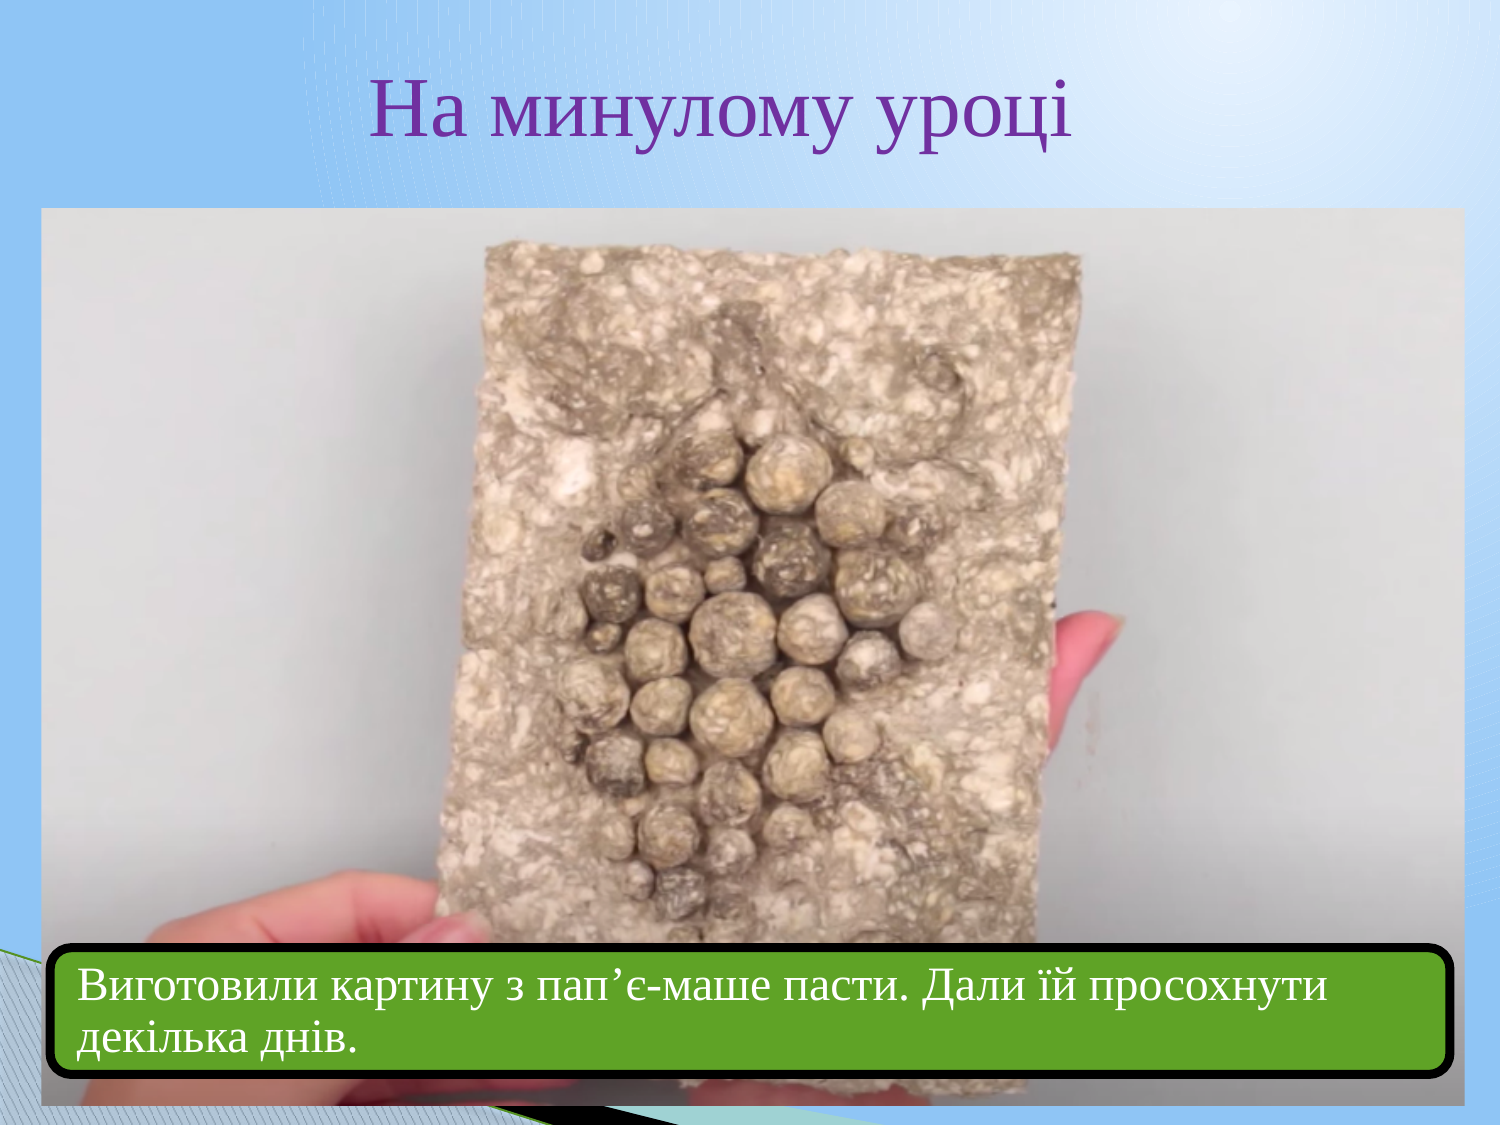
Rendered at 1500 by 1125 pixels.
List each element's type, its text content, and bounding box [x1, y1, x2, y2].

title На минулому уроці [218, 19, 1225, 186]
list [41, 207, 1465, 1107]
